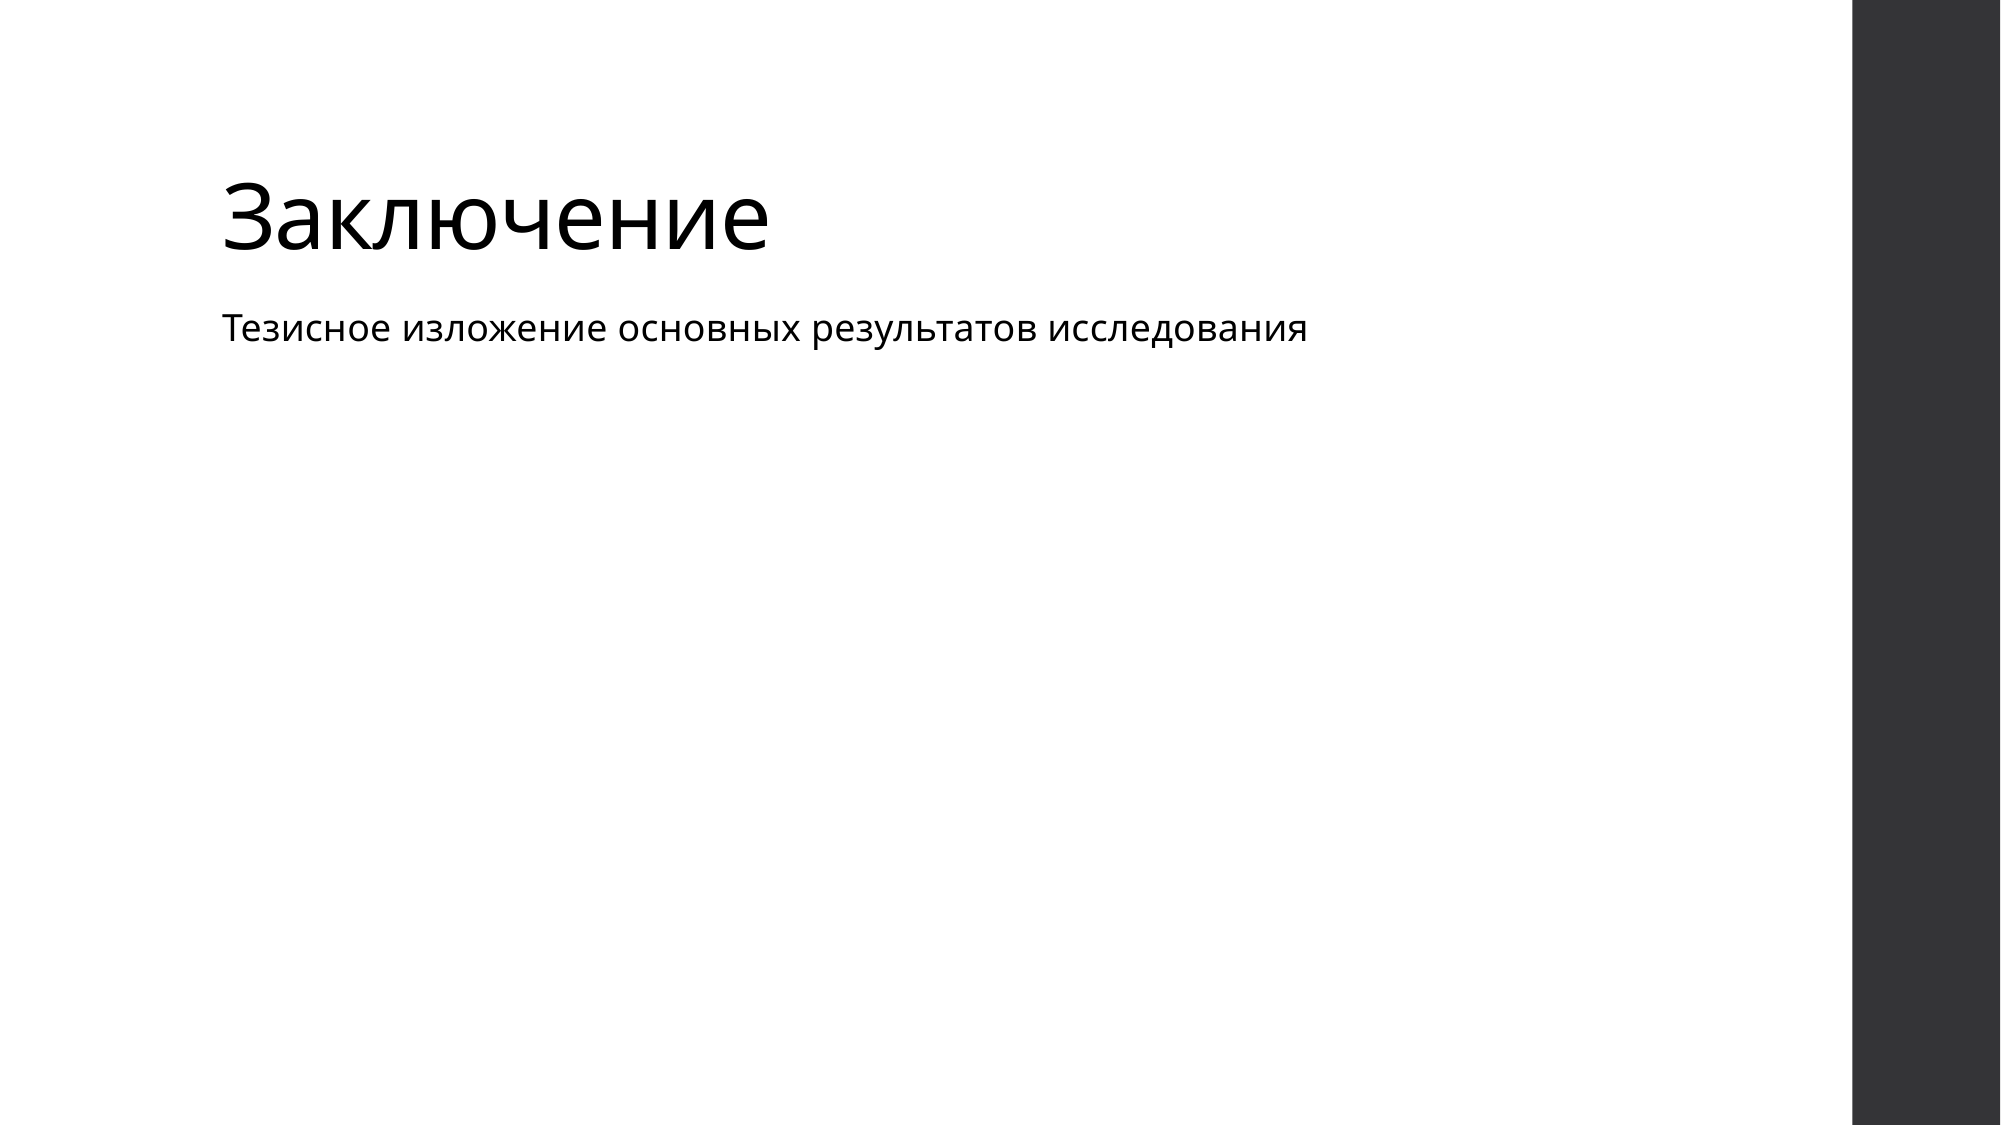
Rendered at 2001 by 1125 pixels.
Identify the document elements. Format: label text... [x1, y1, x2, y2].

title Заключение [206, 60, 1797, 278]
list Тезисное изложение основных результатов исследования [206, 299, 1617, 1014]
